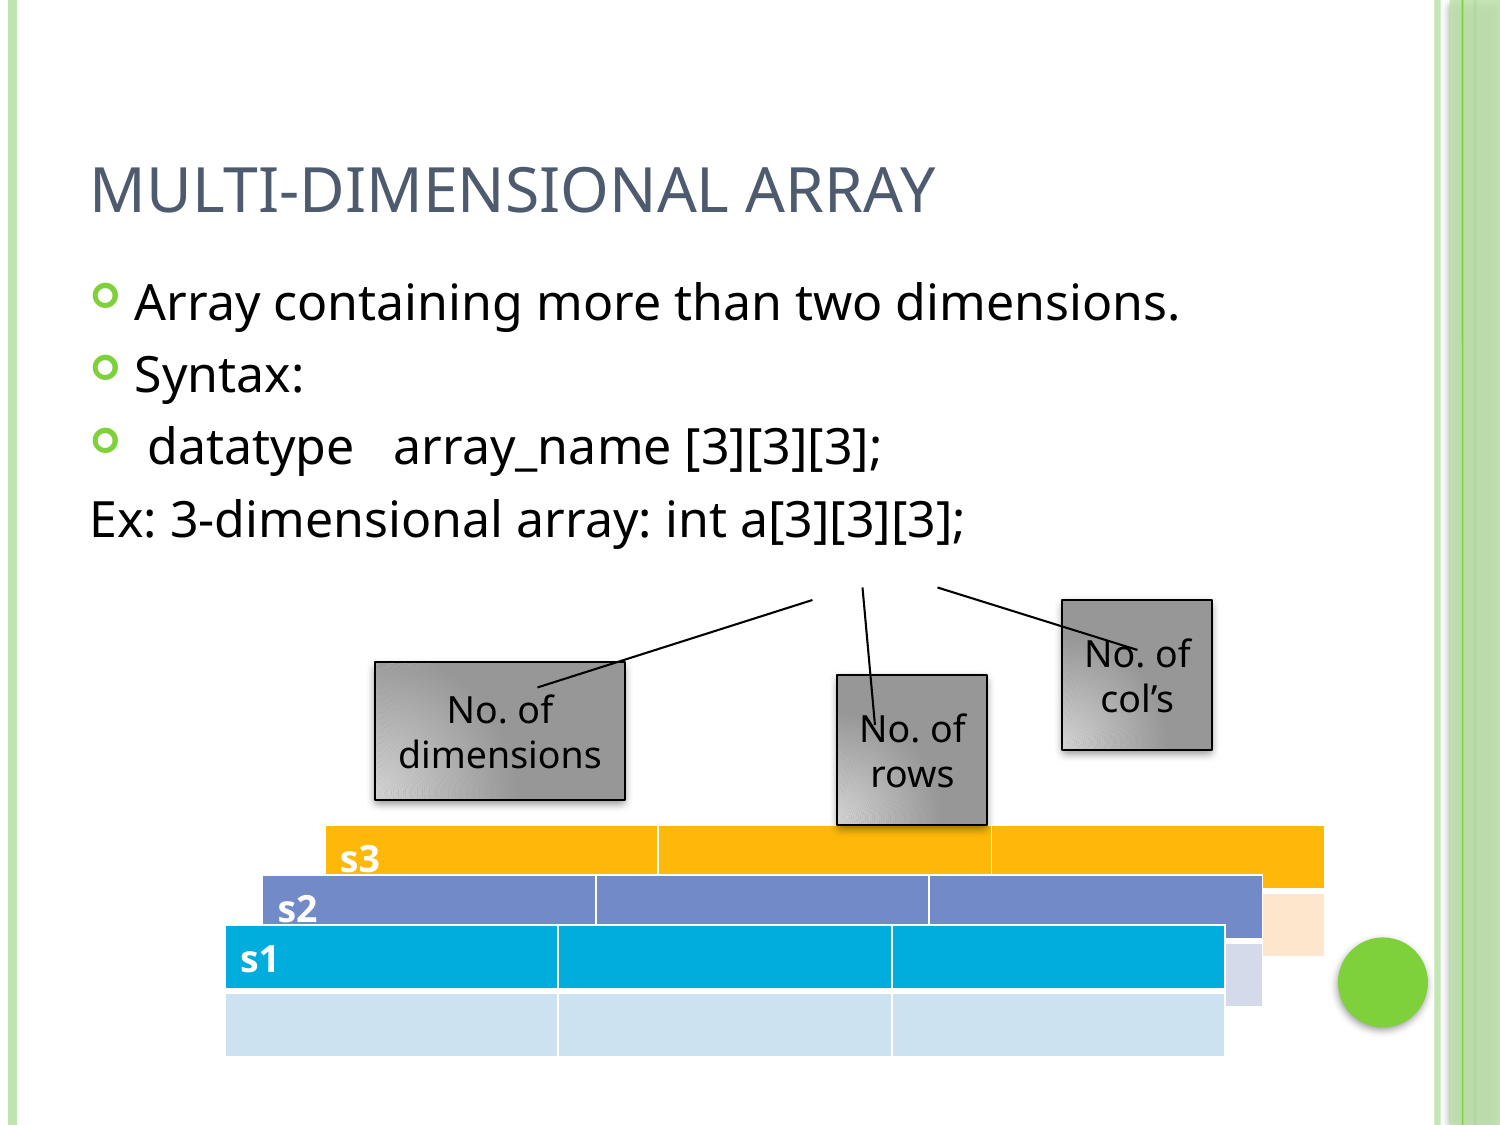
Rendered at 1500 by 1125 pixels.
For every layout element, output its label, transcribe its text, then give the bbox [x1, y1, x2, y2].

table_cell [893, 994, 1224, 1056]
table_header s3 [326, 826, 657, 874]
table_header [659, 826, 991, 874]
text_box No. of rows [836, 674, 988, 826]
title Multi-dimensional array [75, 45, 1300, 233]
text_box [936, 586, 1138, 651]
text_box No. of dimensions [374, 661, 626, 801]
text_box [799, 649, 938, 663]
table_header [992, 826, 1324, 888]
table_header s1 [226, 926, 557, 988]
table_cell [226, 994, 557, 1056]
table_cell [1263, 894, 1324, 956]
text_box No. of col’s [1061, 599, 1213, 751]
table_cell [1226, 944, 1262, 1006]
table_header [930, 876, 1262, 938]
table_header s2 [263, 876, 595, 924]
list Array containing more than two dimensions. Syntax: datatype array_name [3][3][3]; Ex: 3-dimensional array: int a[3][3][3]; [75, 262, 1300, 1062]
table_header [597, 876, 928, 924]
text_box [536, 599, 814, 688]
table_header [559, 926, 891, 988]
table_cell [559, 994, 891, 1056]
table_header [893, 926, 1224, 988]
